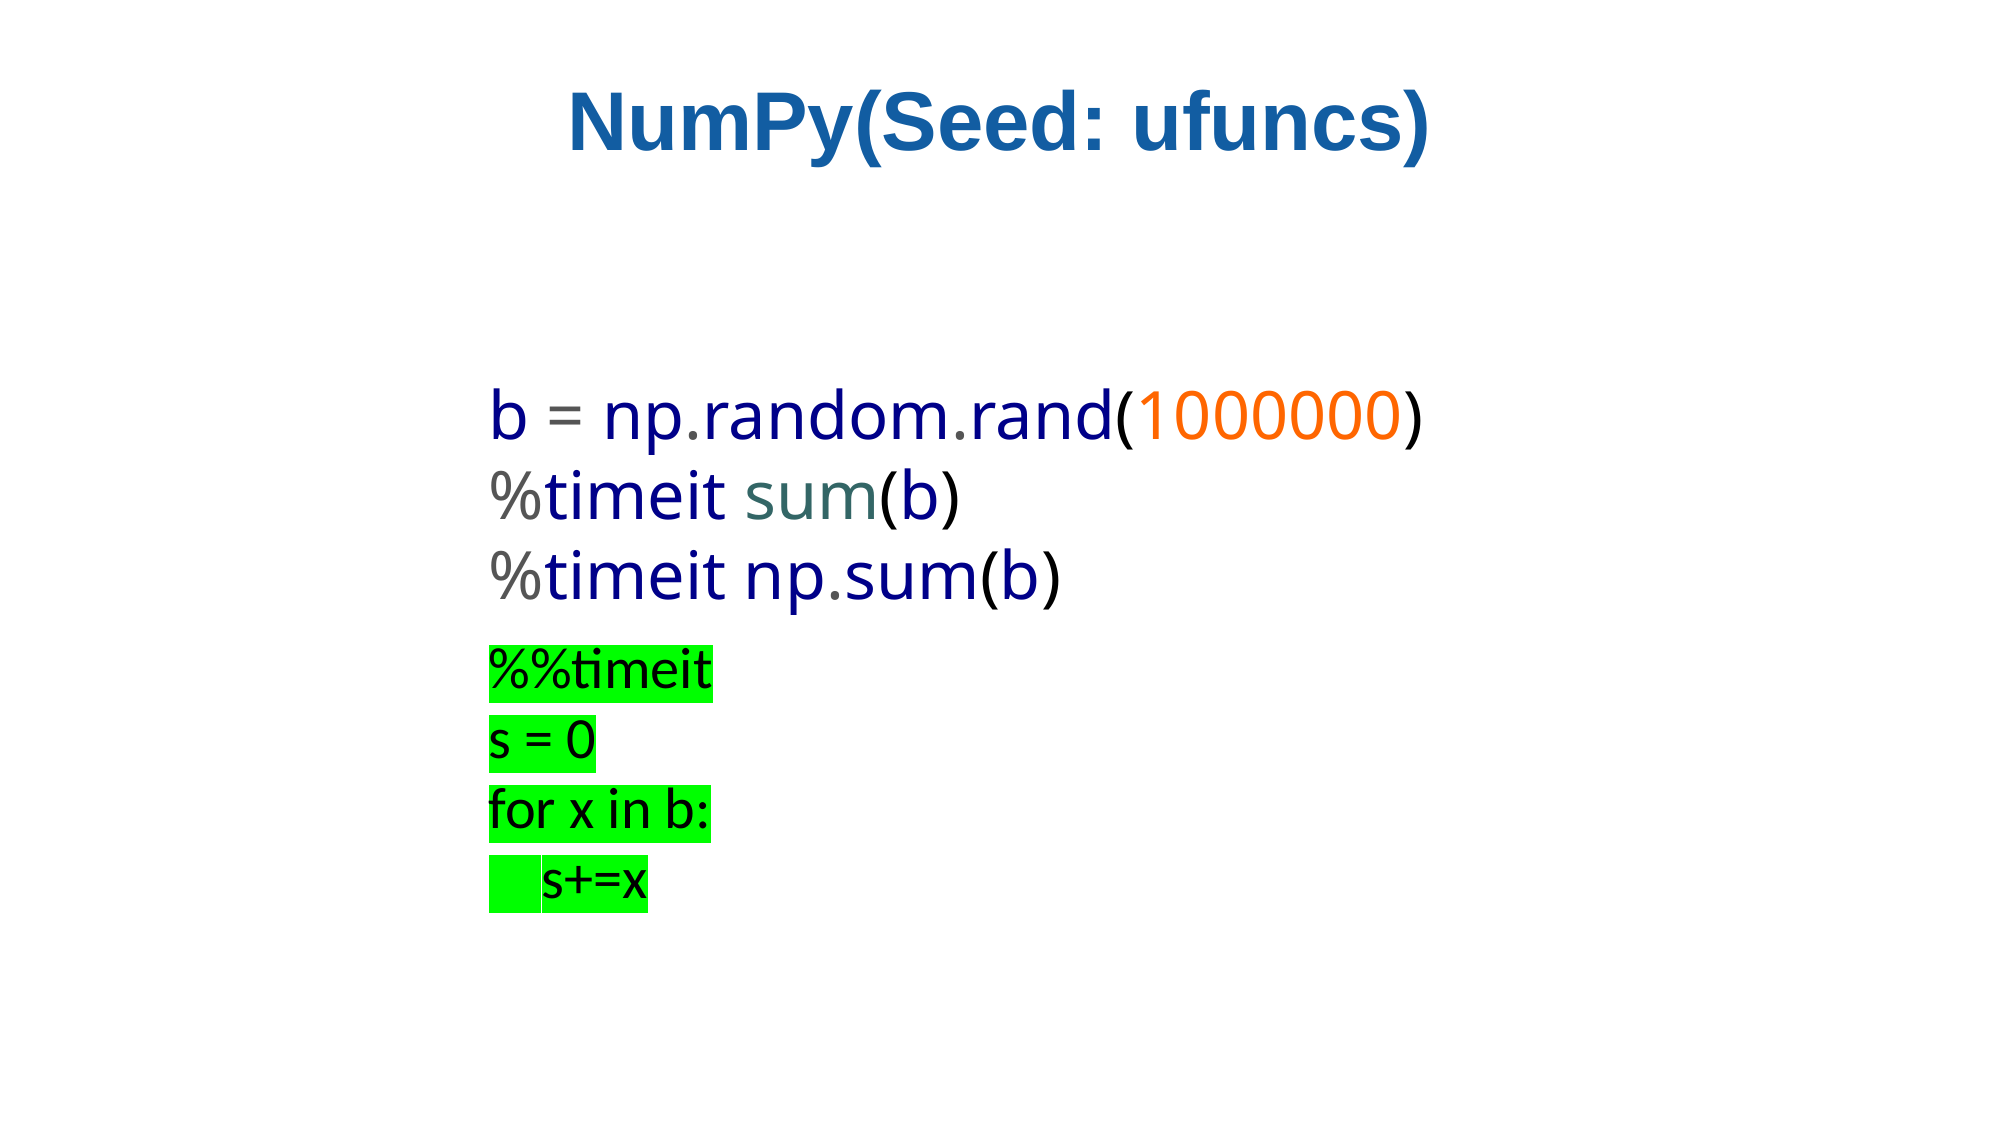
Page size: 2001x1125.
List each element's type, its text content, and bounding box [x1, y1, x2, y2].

title NumPy(Seed: ufuncs) [137, 59, 1863, 188]
text_box b = np.random.rand(1000000) %timeit sum(b) %timeit np.sum(b) [473, 365, 1707, 621]
text_box %%timeit s = 0 for x in b: s+=x [473, 623, 1474, 918]
